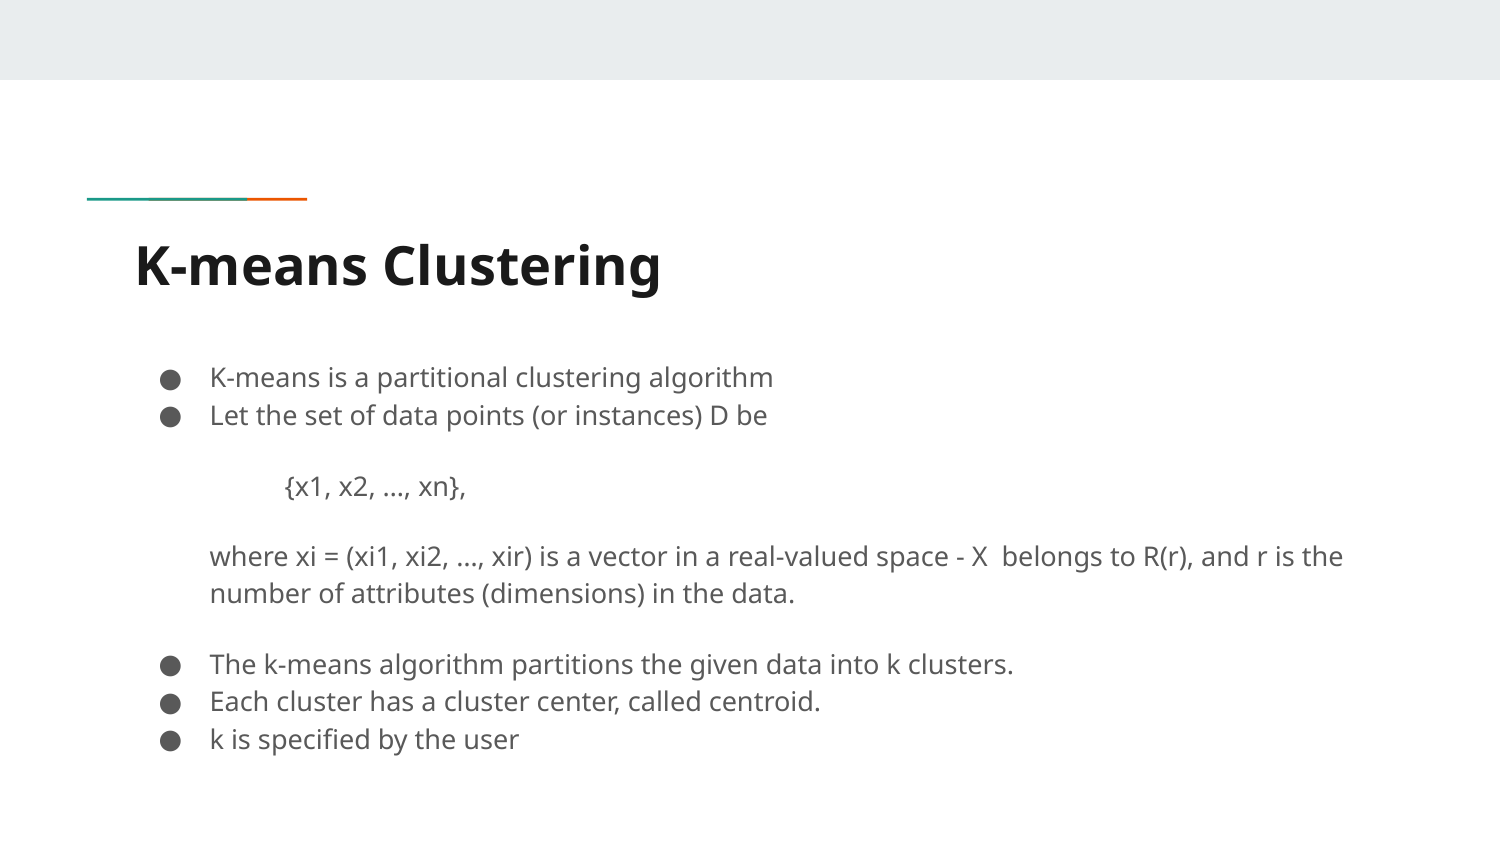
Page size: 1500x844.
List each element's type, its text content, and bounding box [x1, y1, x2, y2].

title K-means Clustering [119, 216, 1381, 305]
list K-means is a partitional clustering algorithm Let the set of data points (or instances) D be {x1, x2, …, xn}, where xi = (xi1, xi2, …, xir) is a vector in a real-valued space - X belongs to R(r), and r is the number of attributes (dimensions) in the data. The k-means algorithm partitions the given data into k clusters. Each cluster has a cluster center, called centroid. k is specified by the user [119, 341, 1381, 712]
